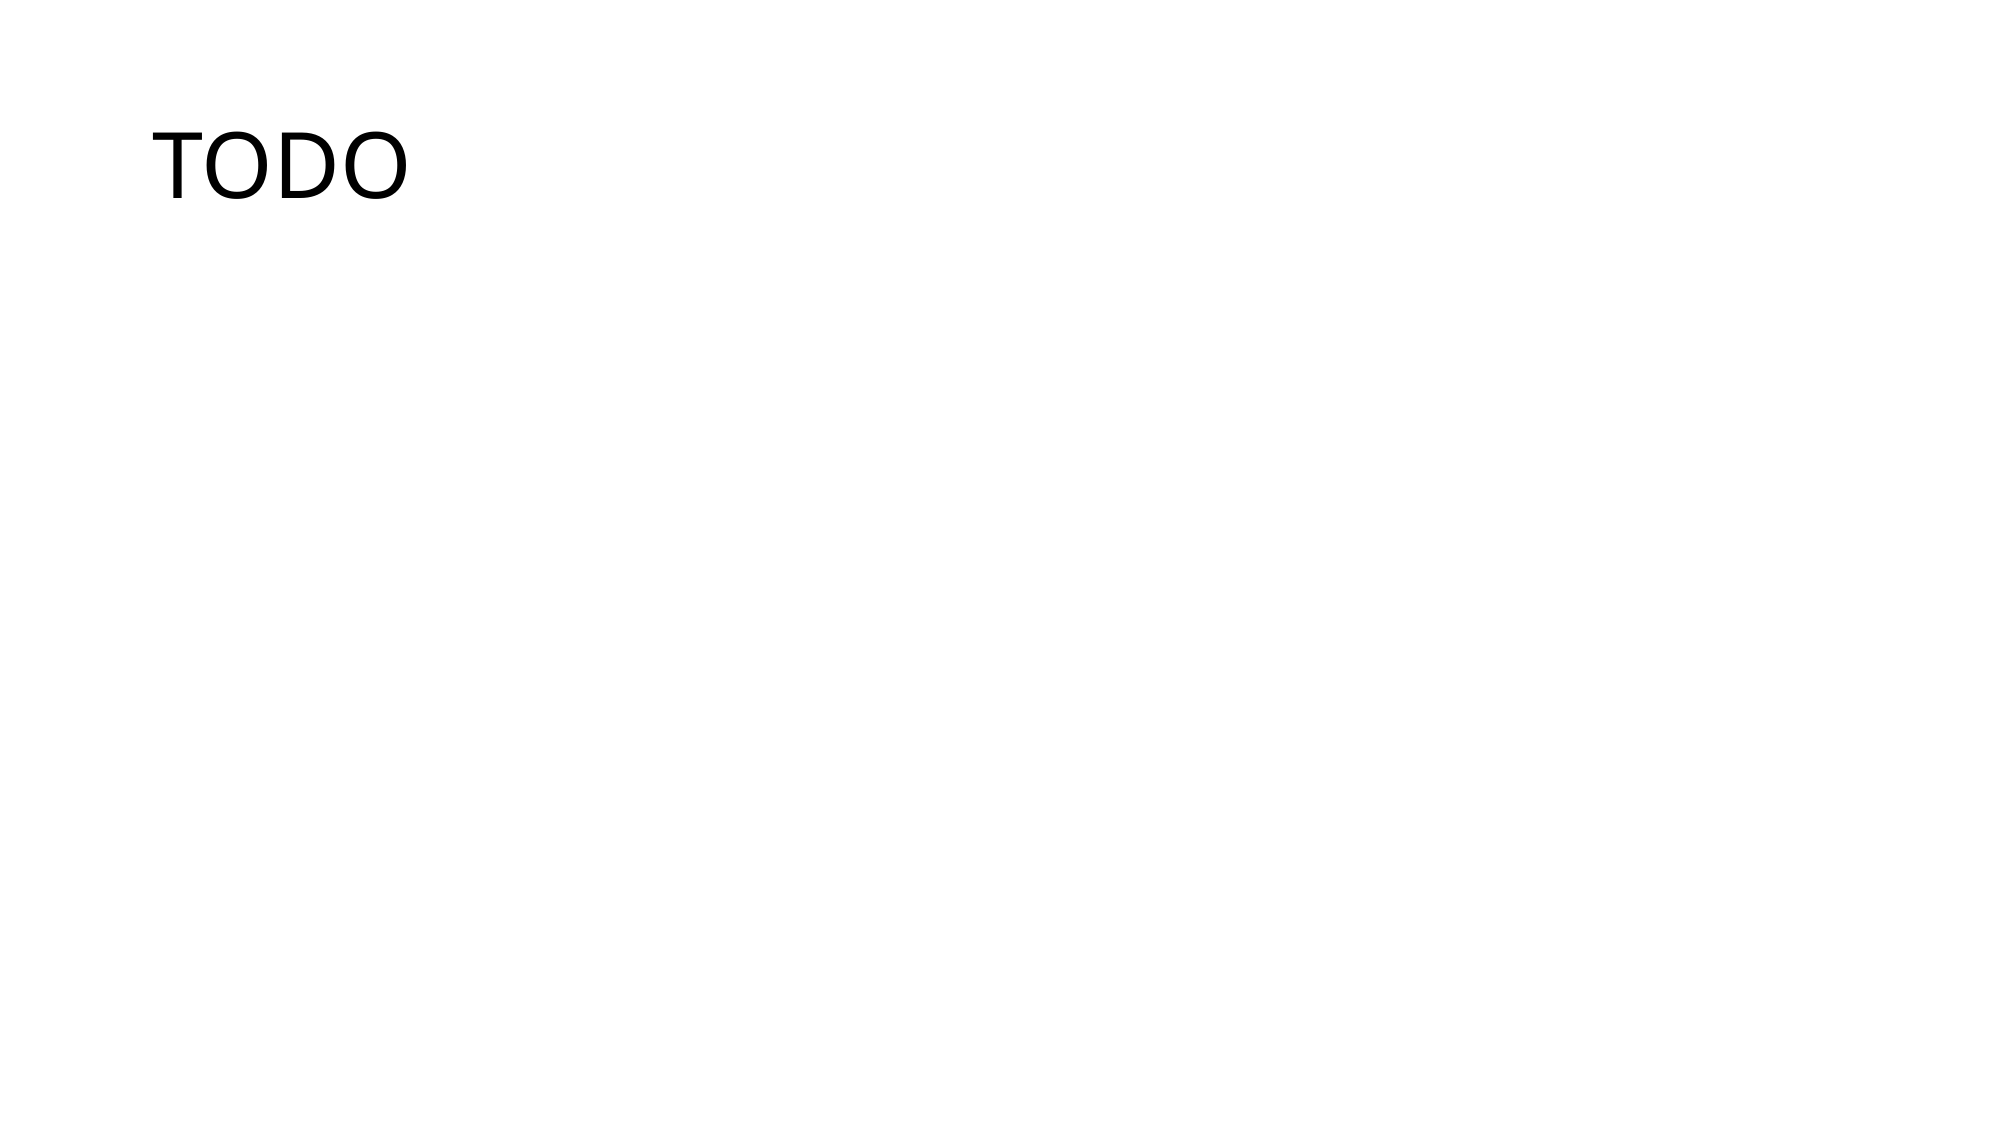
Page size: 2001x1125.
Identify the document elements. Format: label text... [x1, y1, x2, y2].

title TODO [137, 59, 1863, 278]
